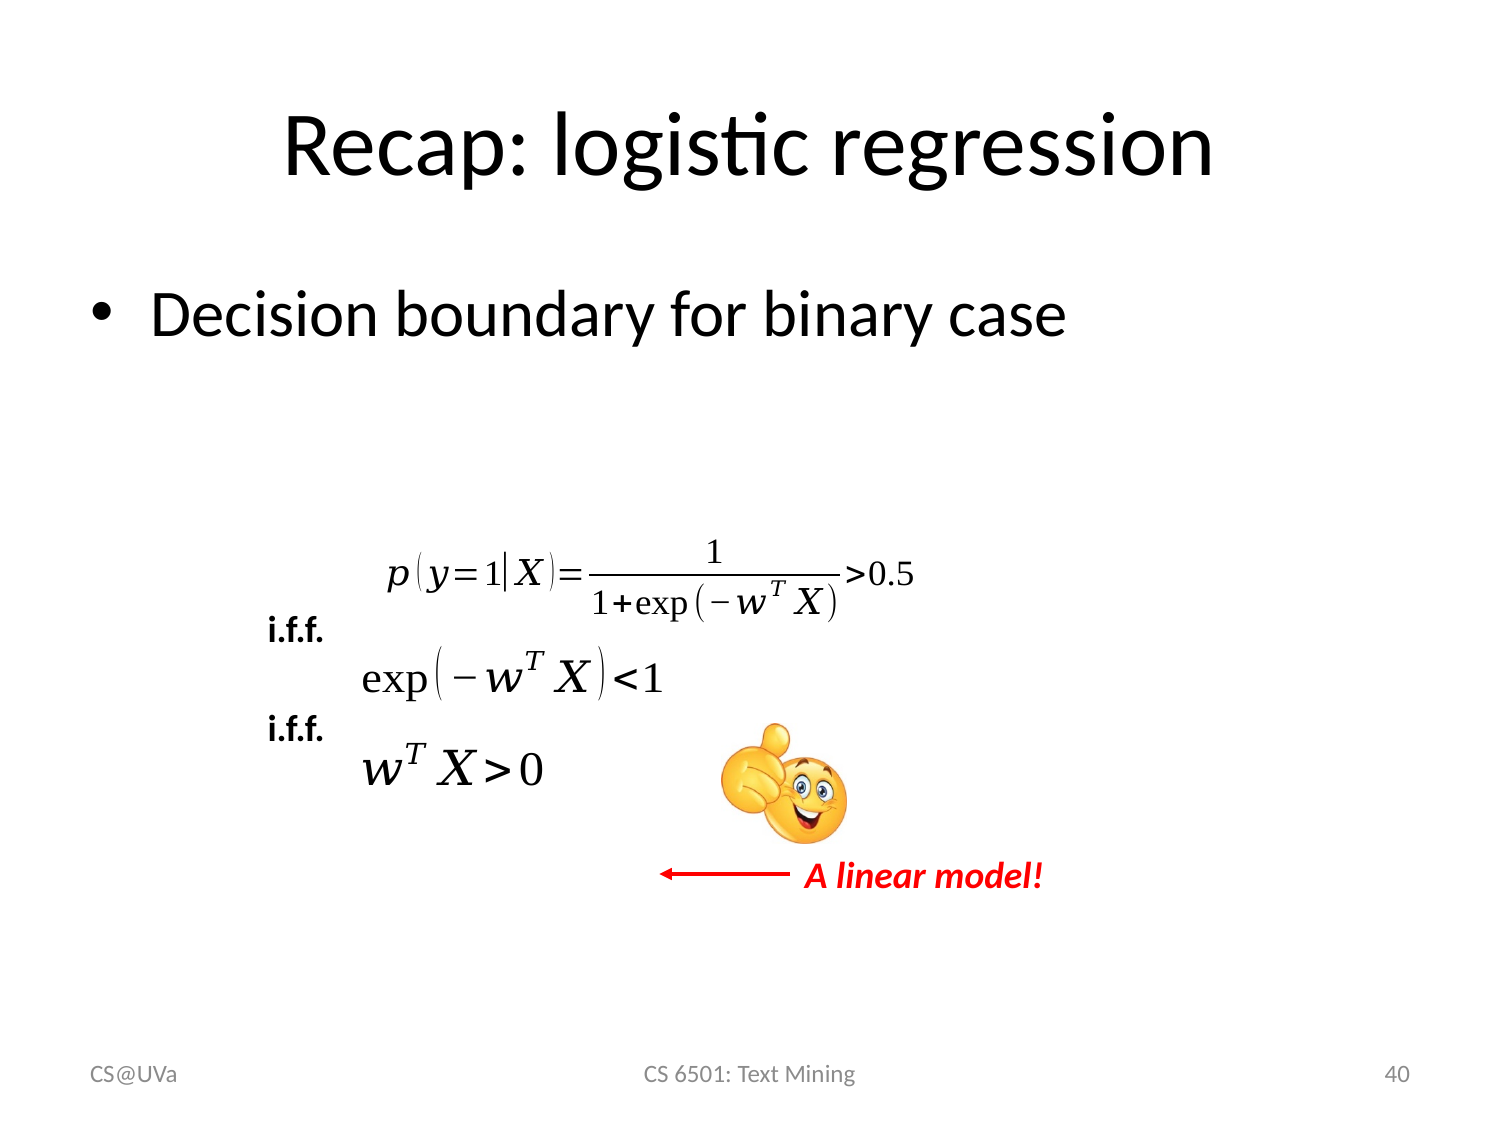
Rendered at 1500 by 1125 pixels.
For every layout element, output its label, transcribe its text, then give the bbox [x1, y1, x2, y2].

slide_number 40 [1074, 1042, 1425, 1103]
footer CS 6501: Text Mining [512, 1042, 988, 1103]
title Recap: logistic regression [75, 45, 1425, 233]
slide_number CS@UVa [75, 1042, 425, 1103]
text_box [252, 597, 664, 705]
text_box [659, 722, 1092, 905]
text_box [252, 696, 591, 798]
